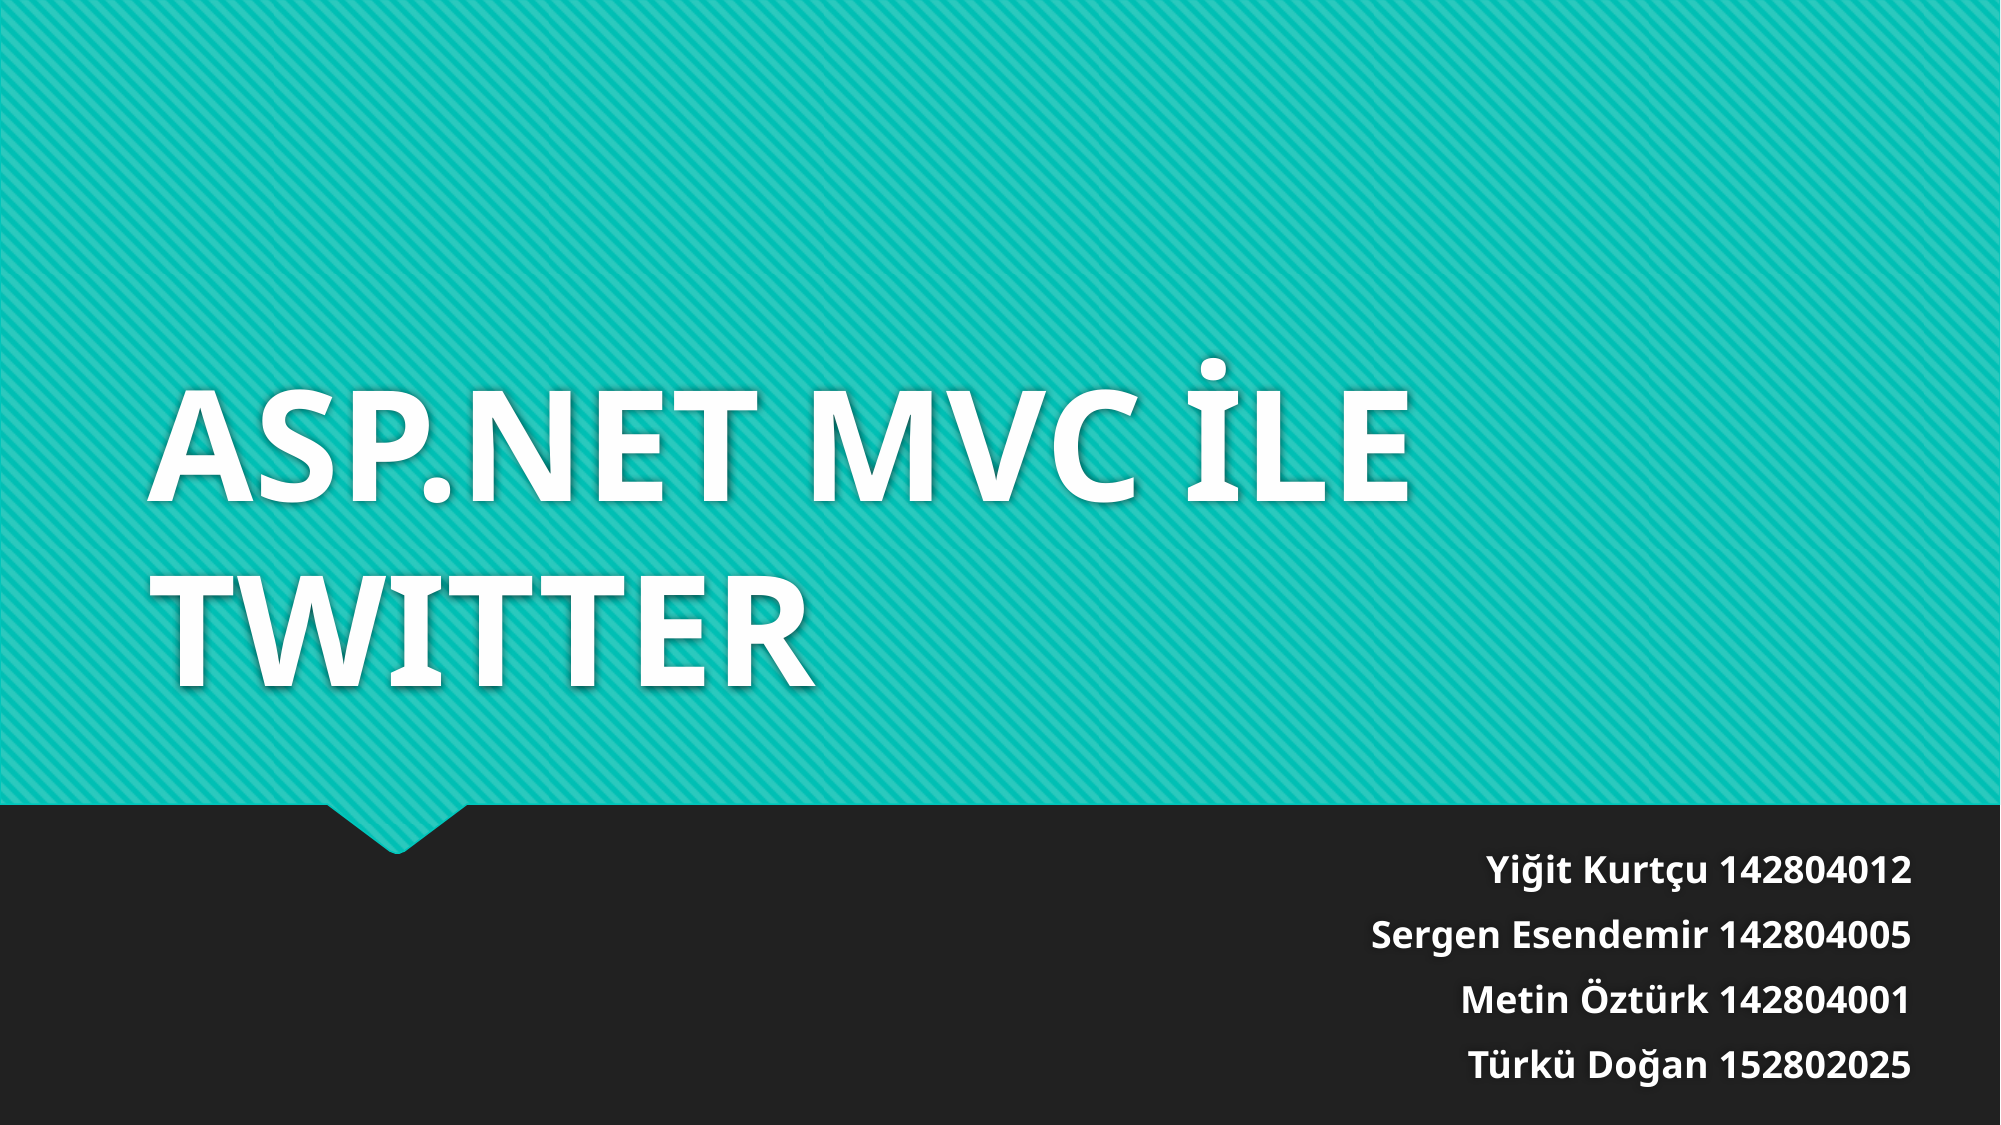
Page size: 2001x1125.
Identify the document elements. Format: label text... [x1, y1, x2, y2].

title ASP.NET MVC İLE TWITTER [132, 237, 1868, 726]
subtitle Yiğit Kurtçu 142804012 Sergen Esendemir 142804005 Metin Öztürk 142804001 Türkü Doğan 152802025 [1277, 838, 1928, 1125]
